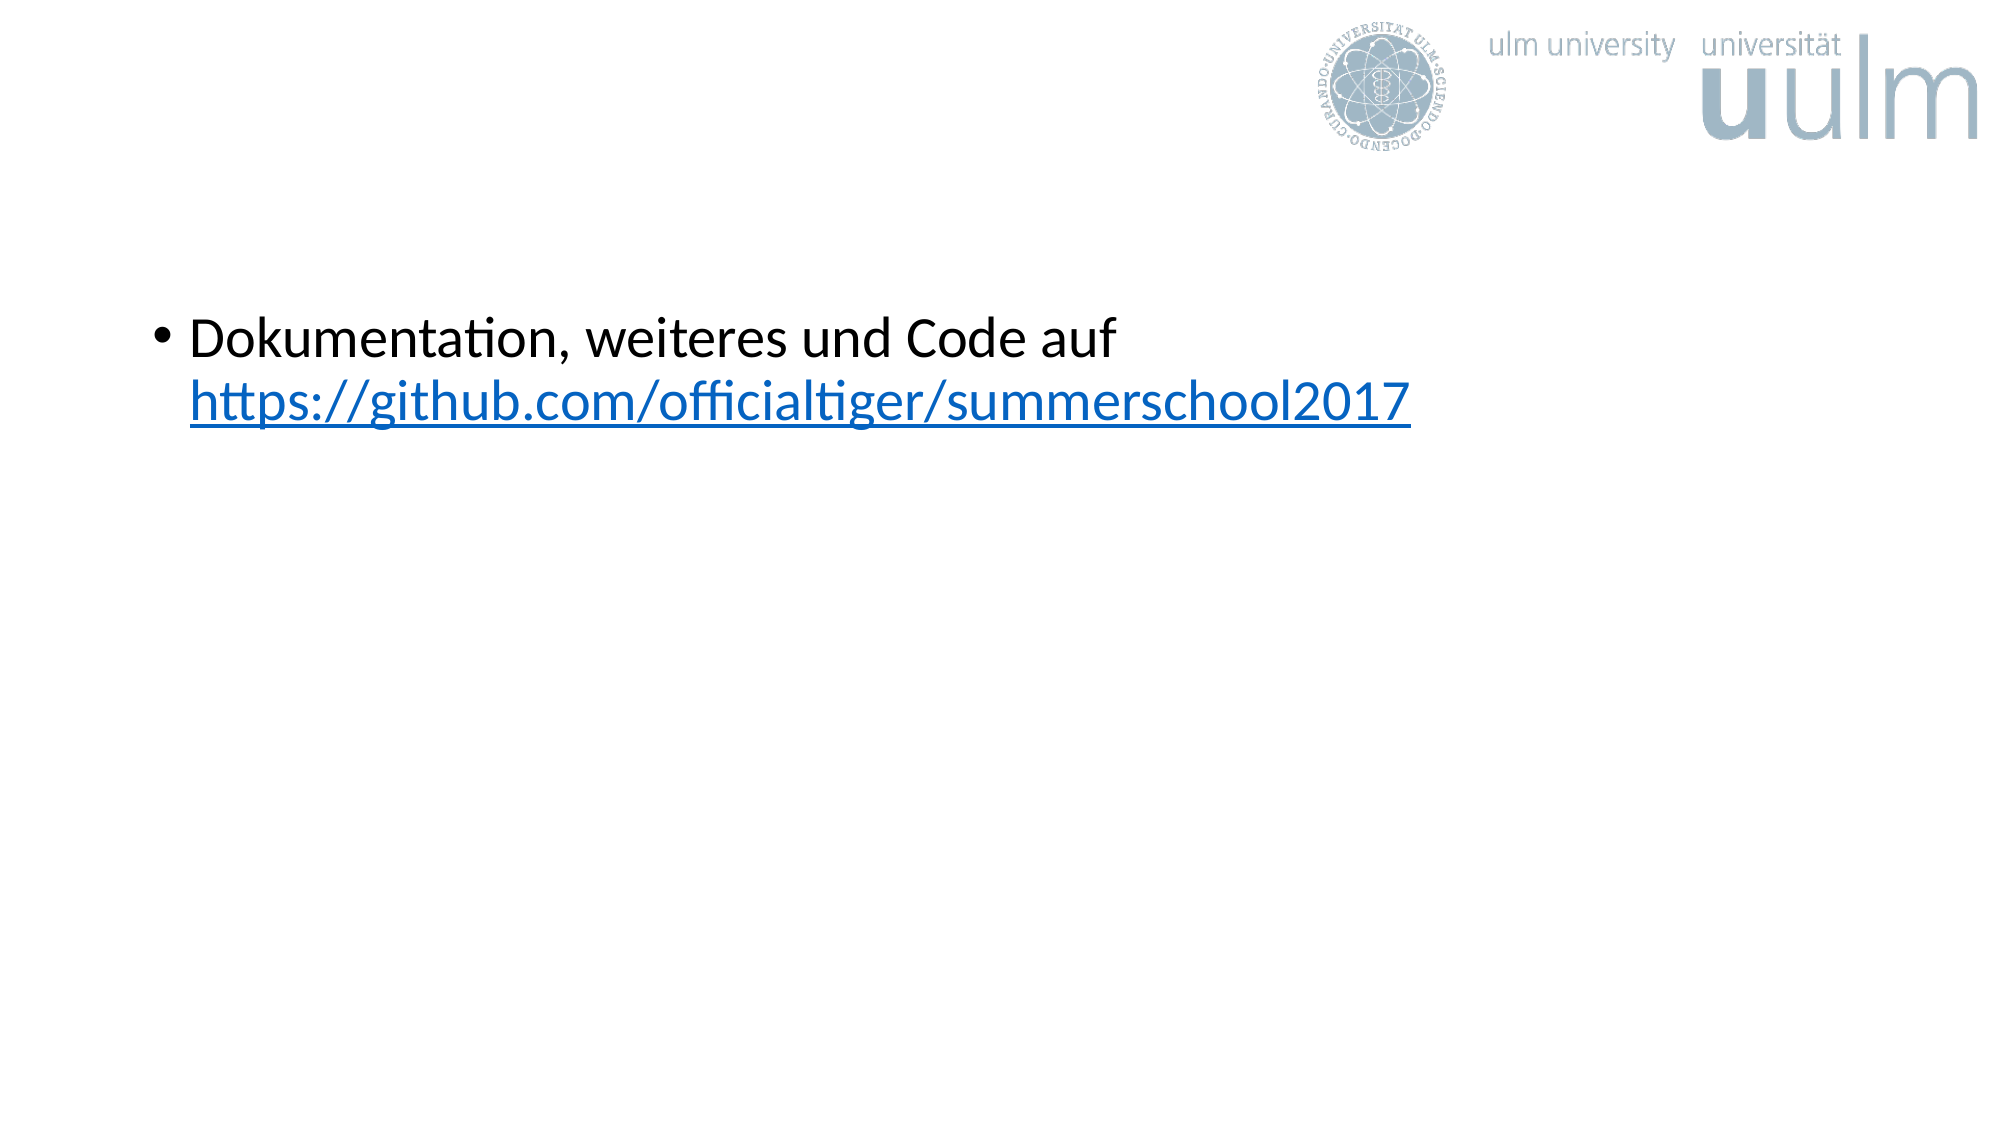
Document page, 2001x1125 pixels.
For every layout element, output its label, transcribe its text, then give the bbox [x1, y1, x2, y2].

picture [1317, 22, 1978, 151]
list Dokumentation, weiteres und Code auf https://github.com/officialtiger/summerschool2017 [137, 299, 1863, 1014]
